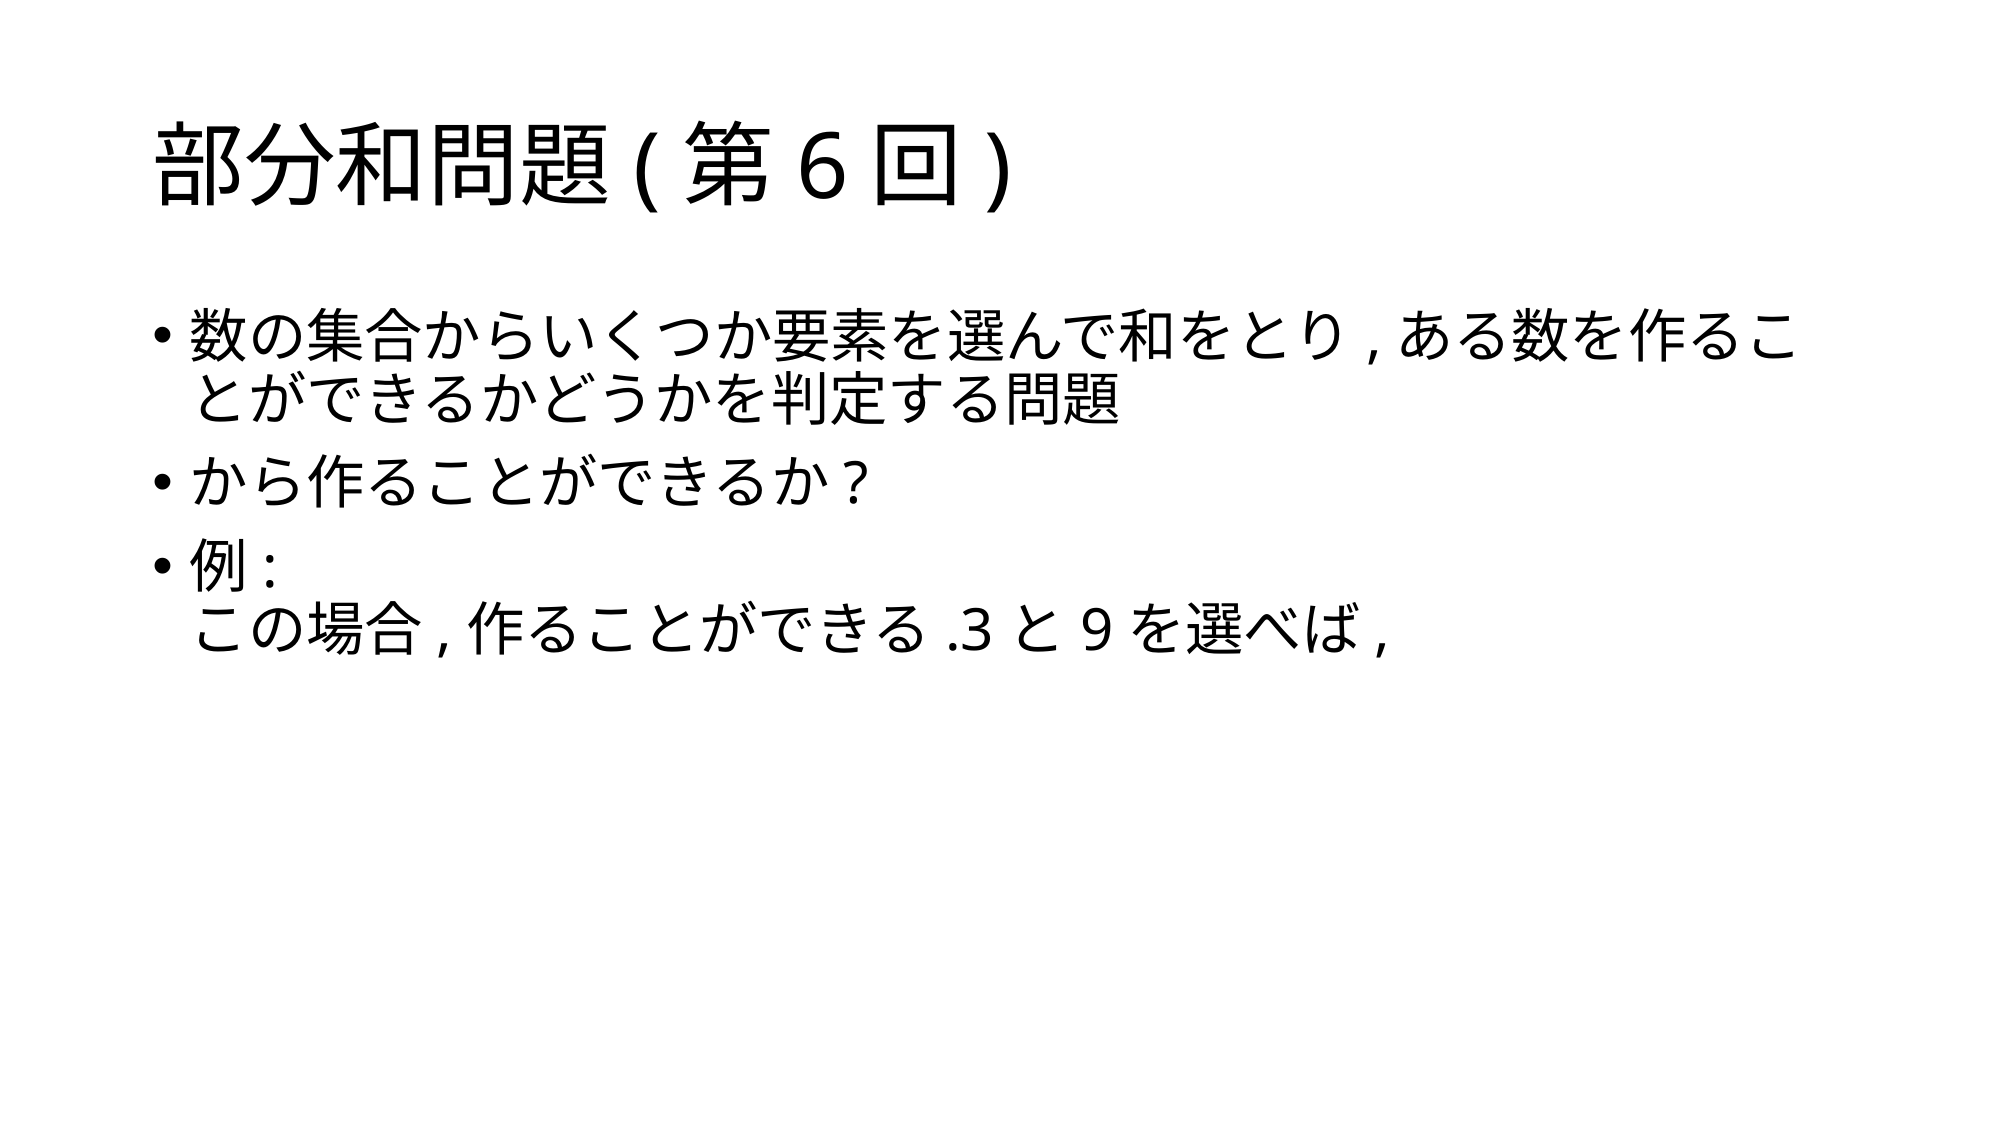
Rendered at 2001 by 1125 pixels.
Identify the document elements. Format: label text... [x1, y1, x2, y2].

title 部分和問題(第6回) [137, 59, 1863, 278]
